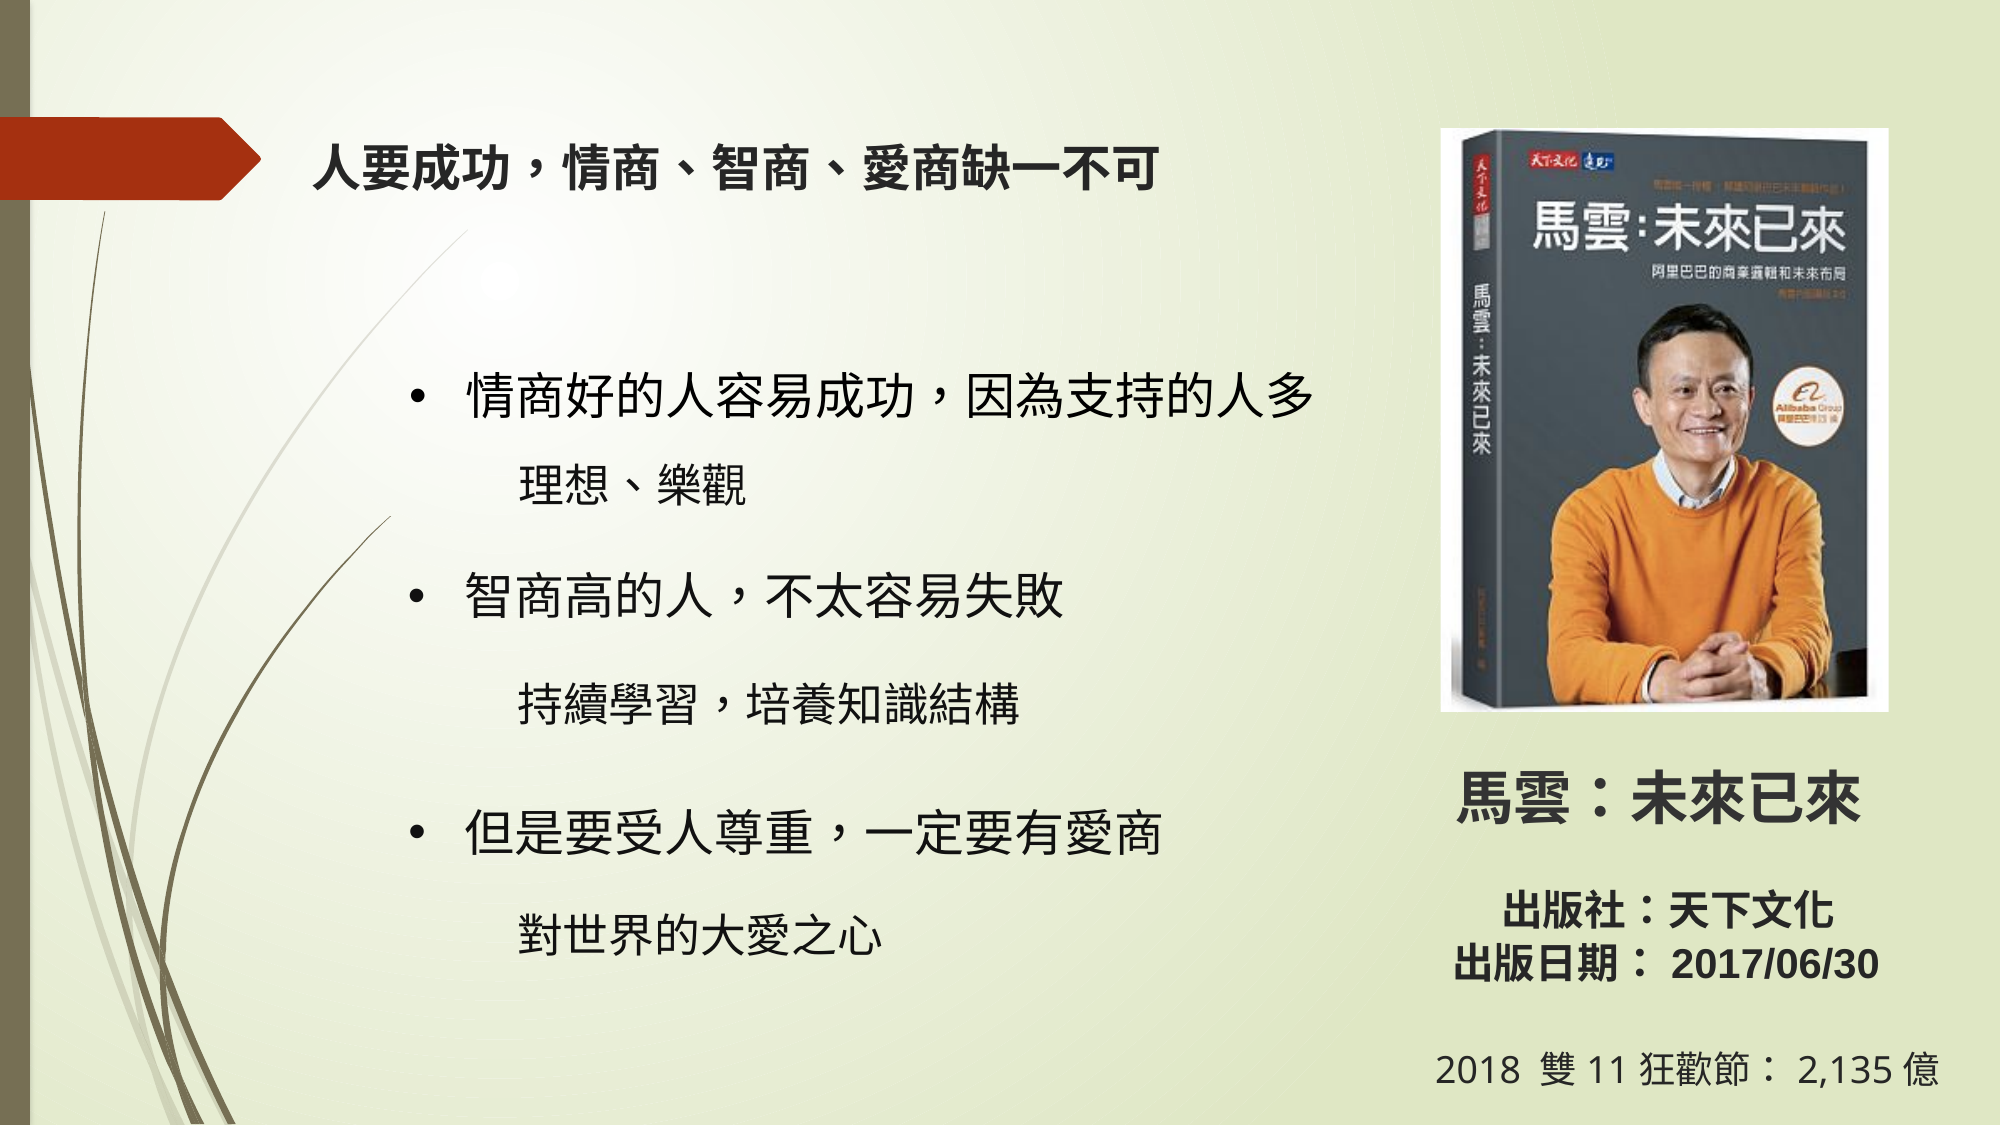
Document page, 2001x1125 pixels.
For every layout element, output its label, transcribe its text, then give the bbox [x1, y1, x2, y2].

text_box 但是要受人尊重，一定要有愛商 [393, 793, 1180, 869]
text_box 出版社：天下文化 [1486, 876, 1851, 929]
picture [1440, 128, 1889, 712]
text_box 情商好的人容易成功，因為支持的人多 [394, 357, 1331, 433]
text_box 馬雲：未來已來 [1440, 753, 1911, 839]
text_box 2018 雙11狂歡節：2,135億 [1420, 1039, 1955, 1099]
text_box 出版日期：2017/06/30 [1437, 929, 1895, 995]
text_box 智商高的人，不太容易失敗 [393, 557, 1080, 633]
text_box 持續學習，培養知識結構 [502, 668, 1224, 738]
text_box 對世界的大愛之心 [502, 899, 945, 970]
text_box 人要成功，情商、智商、愛商缺一不可 [296, 128, 1177, 204]
text_box 理想、樂觀 [504, 448, 763, 519]
